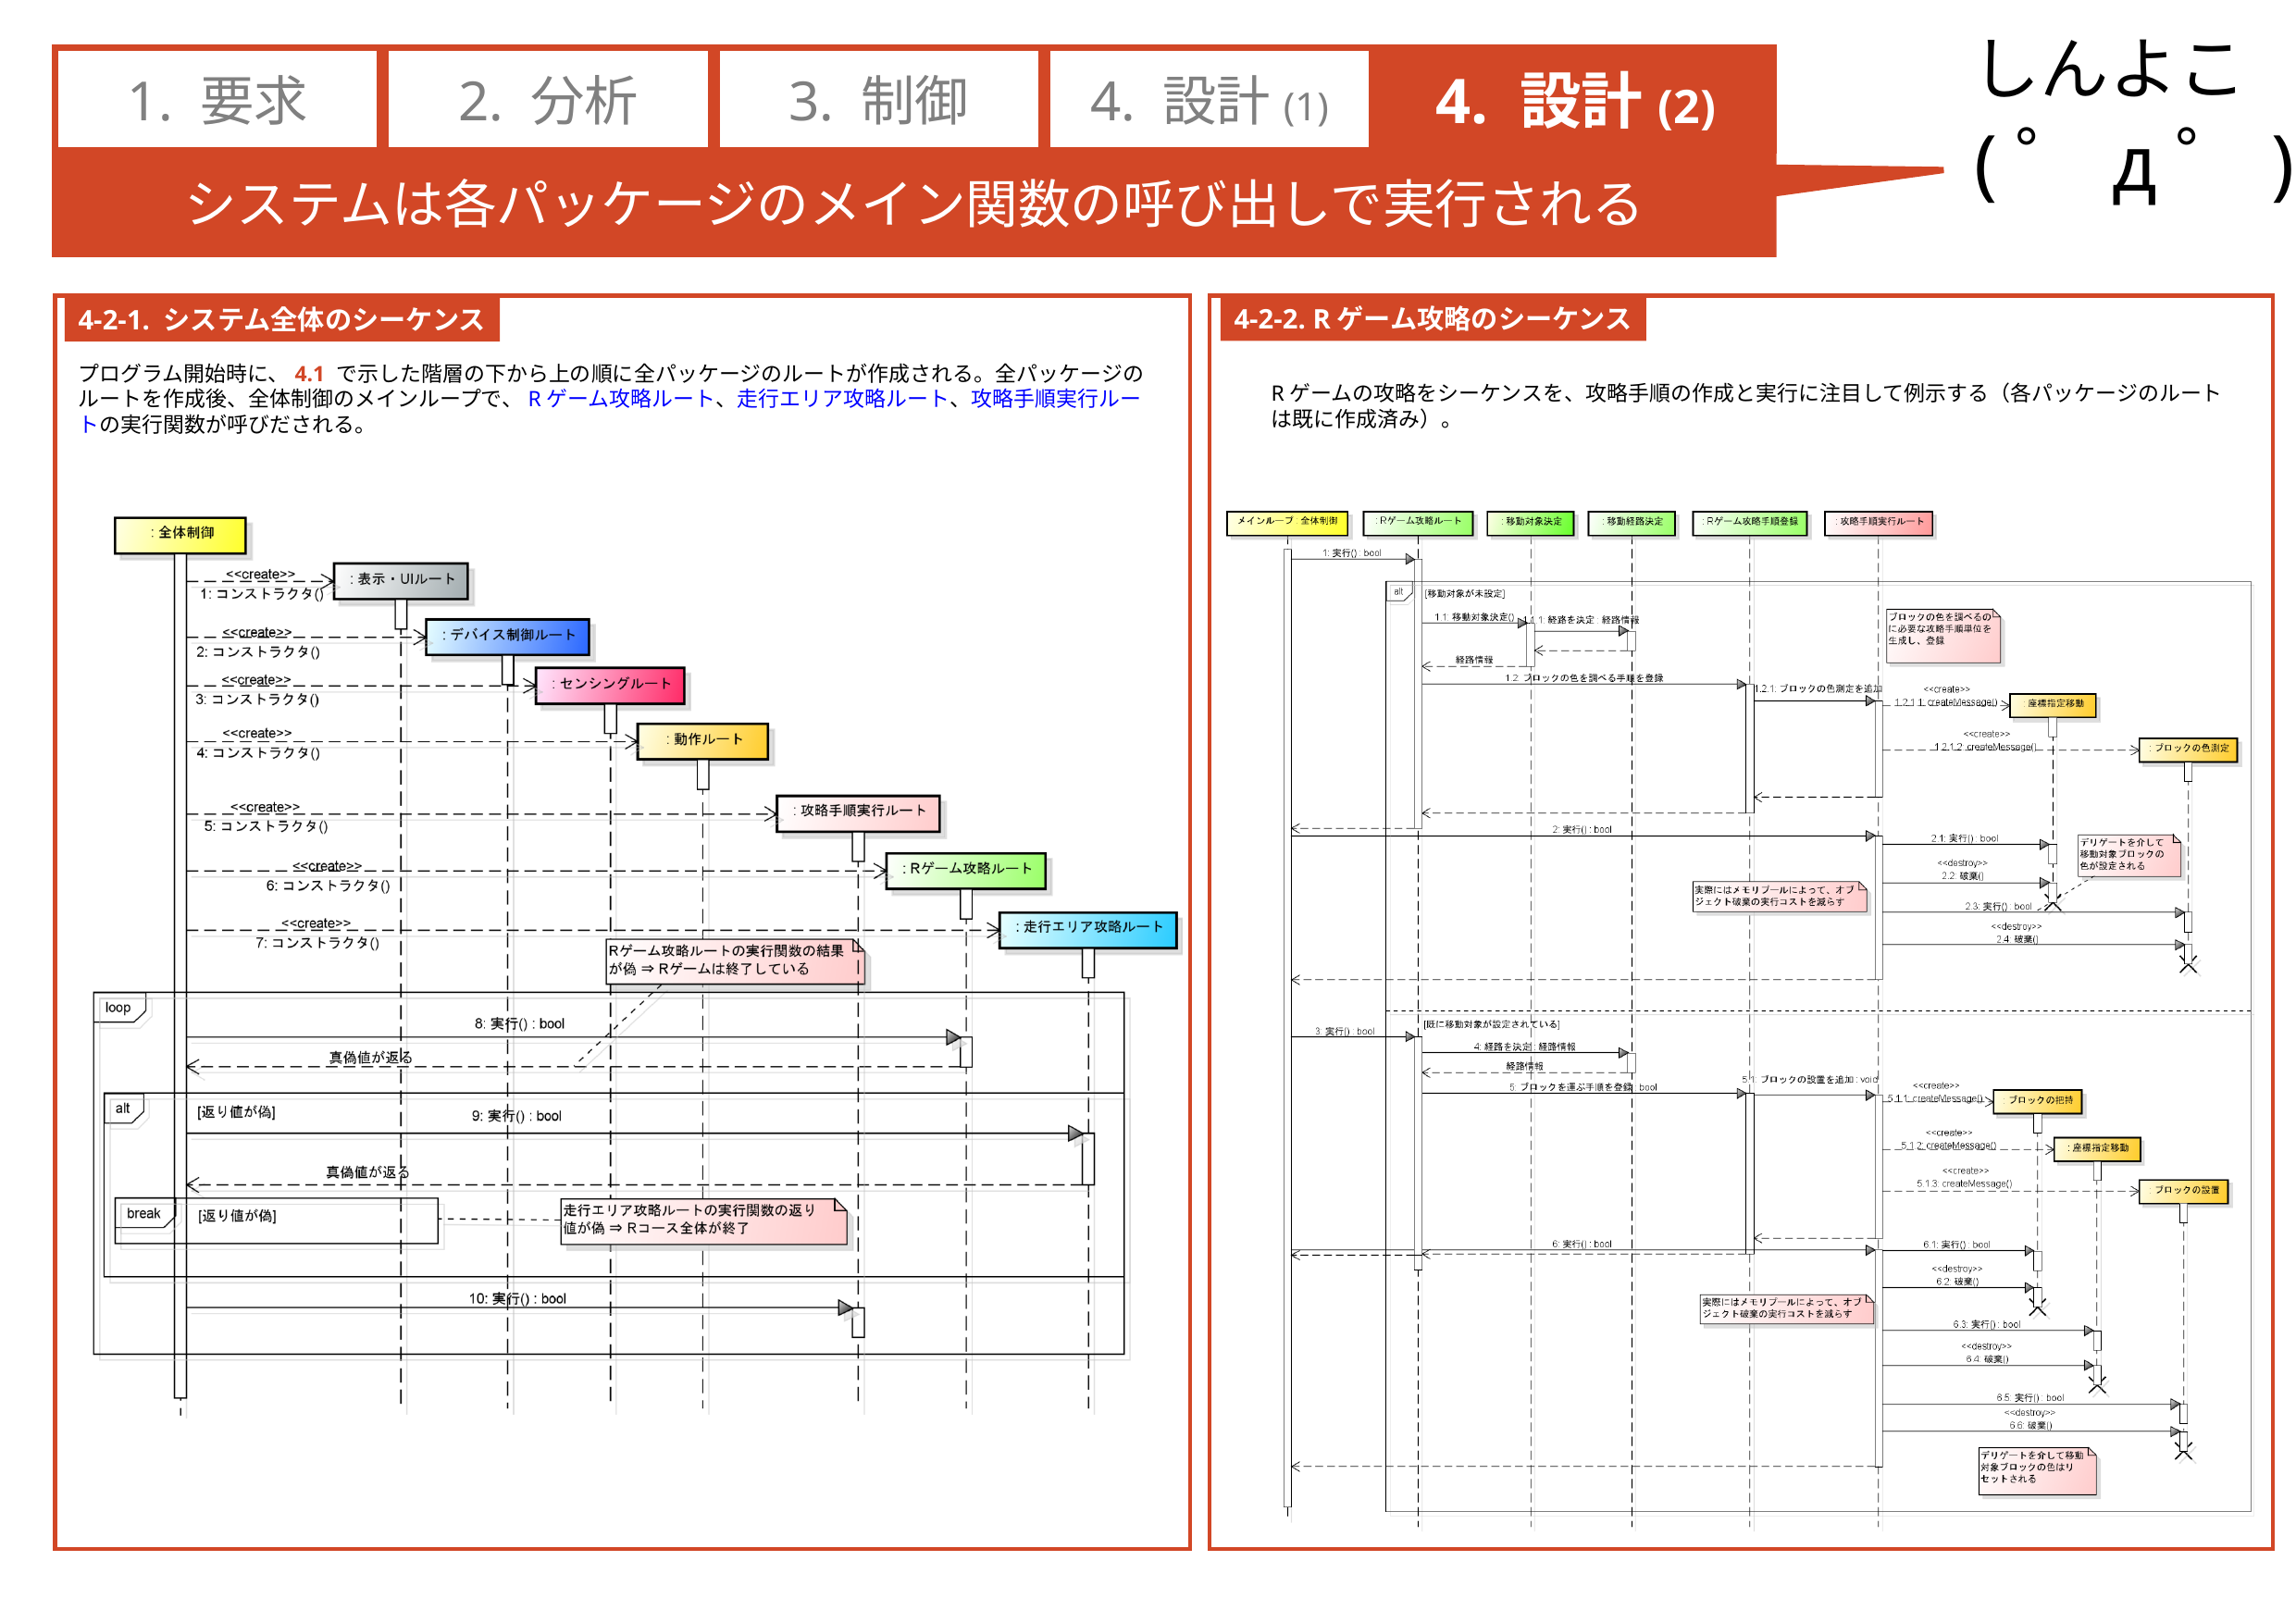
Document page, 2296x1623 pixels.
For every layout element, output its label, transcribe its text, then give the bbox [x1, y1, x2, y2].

text_box Rゲームの攻略をシーケンスを、攻略手順の作成と実行に注目して例示する（各パッケージのルートは既に作成済み）。 [1257, 373, 2254, 438]
text_box しんよこ [1957, 18, 2296, 115]
text_box 4. 設計(2) [1377, 46, 1775, 149]
text_box システムは各パッケージのメイン関数の呼び出しで実行される [54, 149, 1944, 255]
text_box 4-2-2. Rゲーム攻略のシーケンス [1220, 294, 1646, 341]
text_box [1209, 294, 2274, 1550]
text_box (゜д゜) [1961, 115, 2296, 214]
text_box プログラム開始時に、4.1 で示した階層の下から上の順に全パッケージのルートが作成される。全パッケージのルートを作成後、全体制御のメインループで、Rゲーム攻略ルート、走行エリア攻略ルート、攻略手順実行ルートの実行関数が呼びだされる。 [64, 353, 1167, 443]
text_box 3. 制御 [715, 46, 1042, 149]
text_box 4. 設計(1) [1046, 46, 1373, 149]
text_box 4-2-1. システム全体のシーケンス [64, 295, 501, 342]
picture [1226, 511, 2254, 1532]
text_box 1. 要求 [55, 46, 381, 149]
text_box 2. 分析 [385, 46, 712, 149]
picture [81, 511, 1183, 1419]
text_box [55, 294, 1191, 1550]
